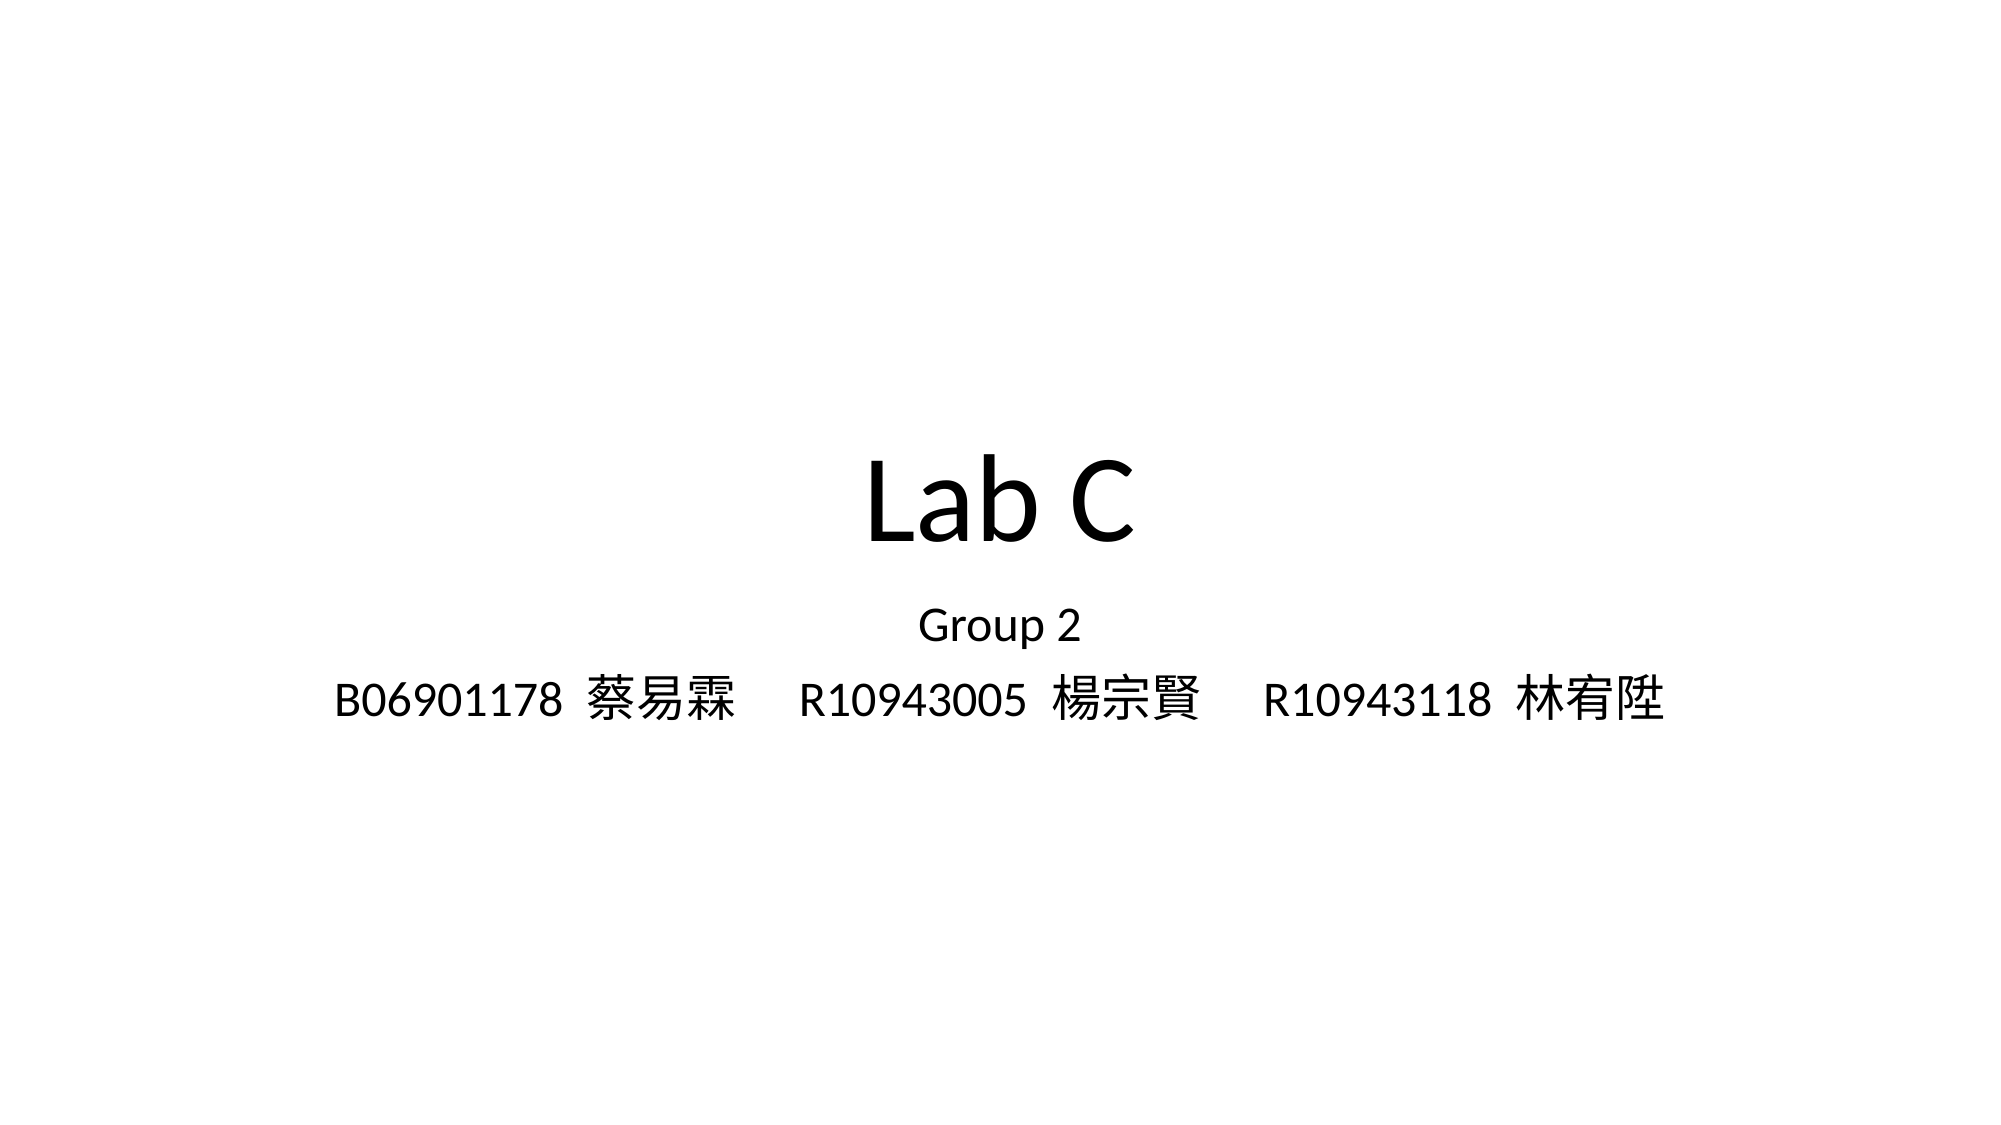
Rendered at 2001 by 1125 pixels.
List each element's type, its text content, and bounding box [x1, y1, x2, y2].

subtitle Group 2 B06901178 蔡易霖 R10943005 楊宗賢 R10943118 林宥陞 [249, 590, 1750, 863]
title Lab C [249, 184, 1750, 576]
